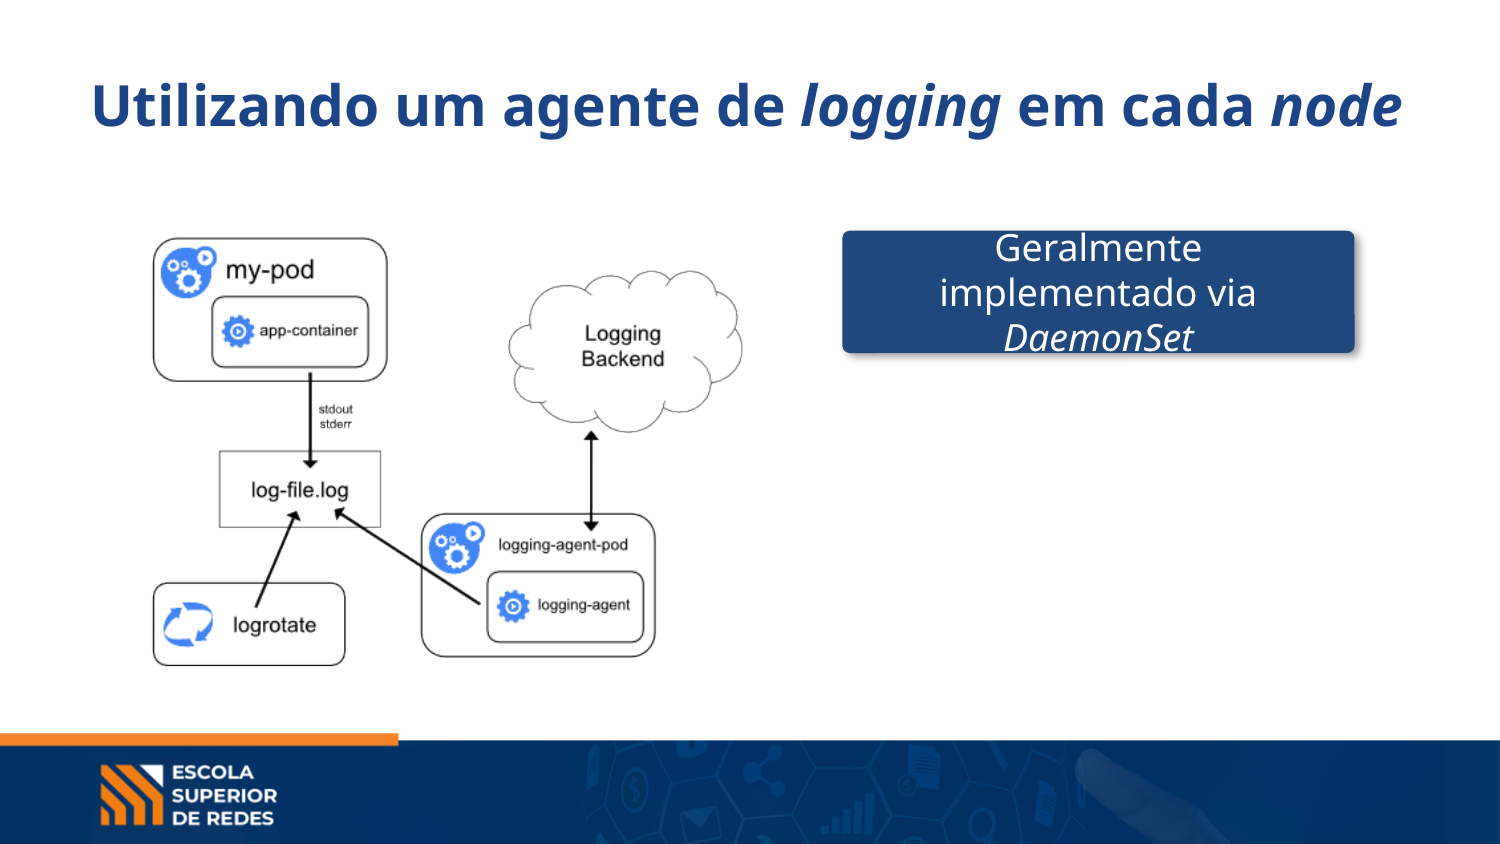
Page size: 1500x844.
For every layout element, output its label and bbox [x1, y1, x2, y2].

picture [100, 220, 764, 686]
list [0, 1, 1500, 844]
